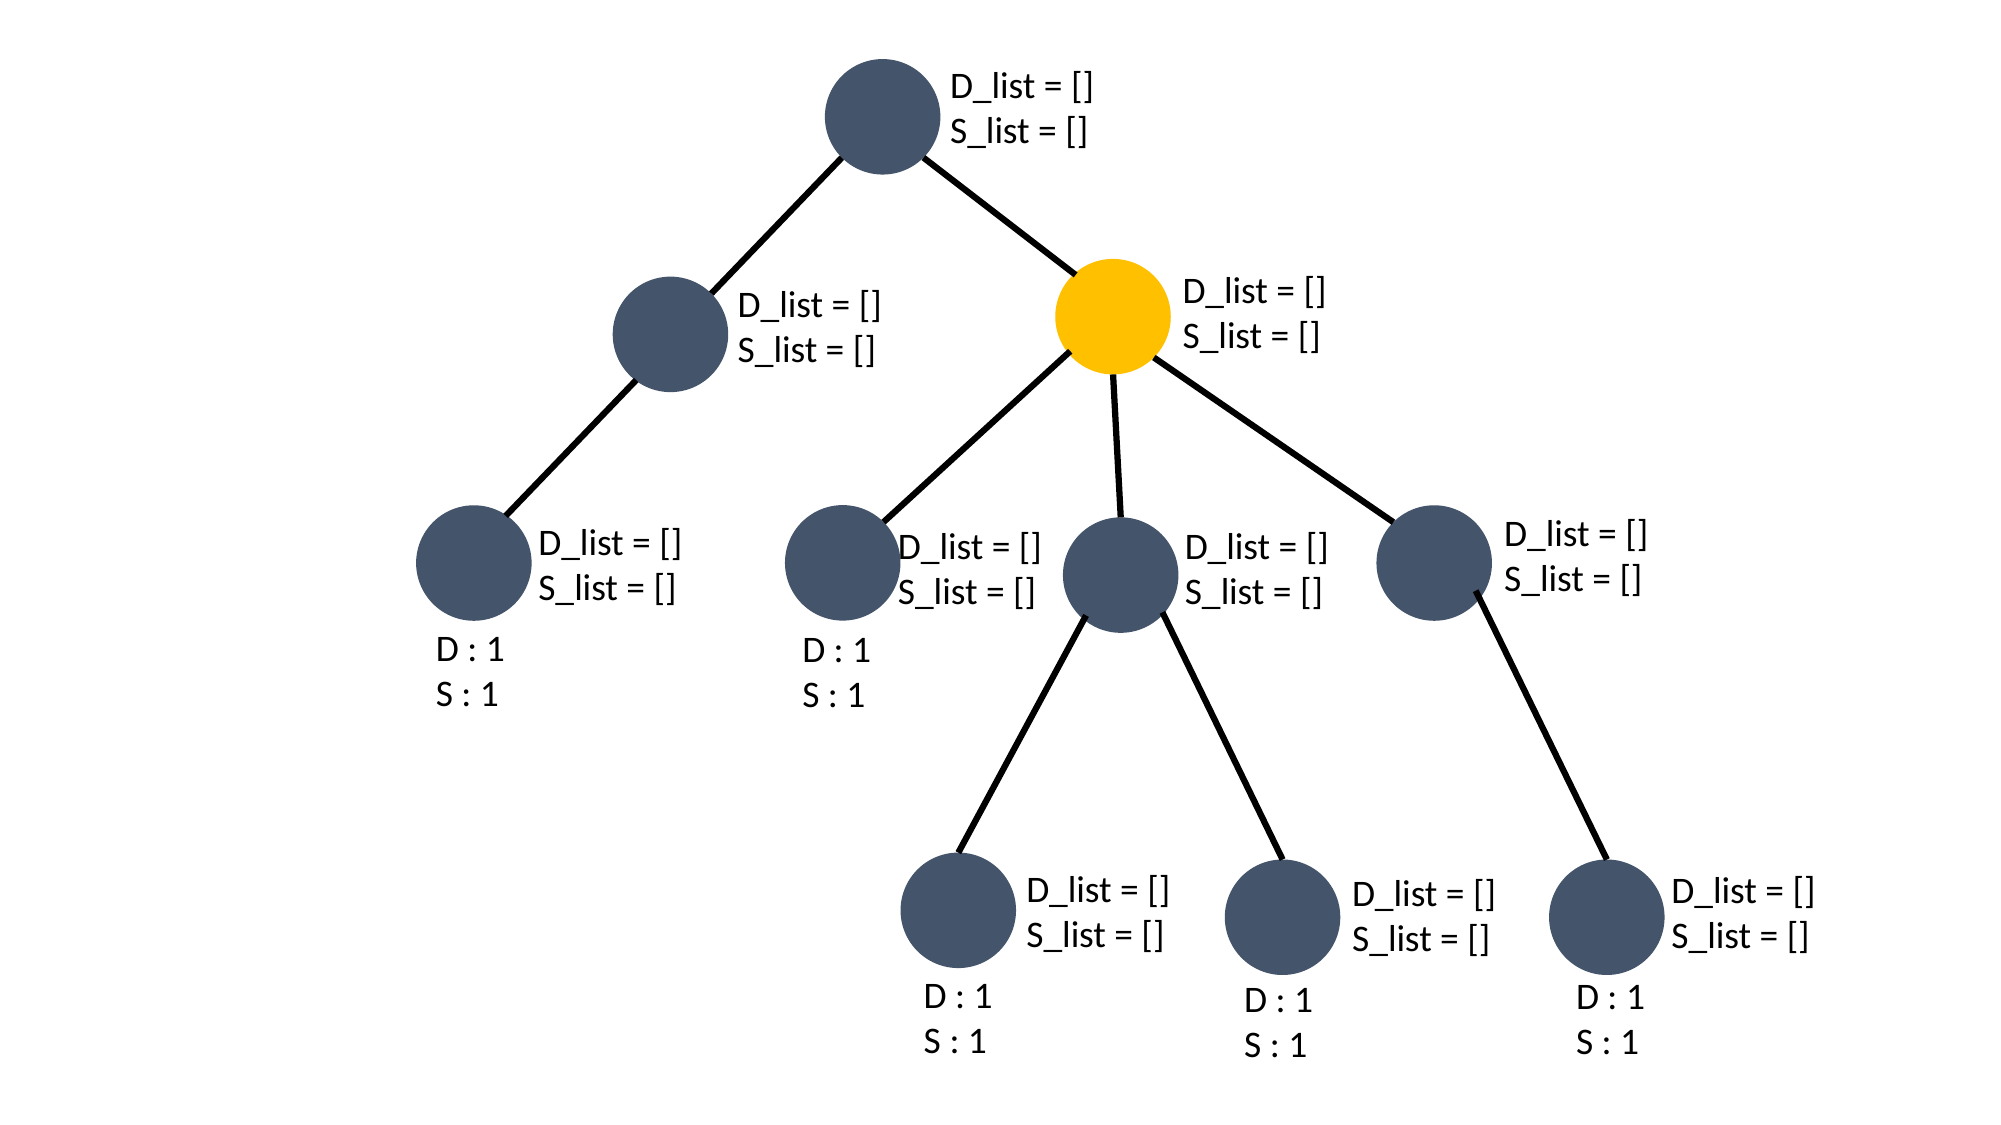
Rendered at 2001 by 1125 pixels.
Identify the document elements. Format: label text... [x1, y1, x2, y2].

text_box [415, 504, 523, 616]
text_box D_list = [] S_list = [] [935, 53, 1110, 159]
text_box D : 1 S : 1 [787, 617, 887, 722]
text_box D : 1 S : 1 [421, 616, 520, 722]
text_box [1113, 374, 1121, 518]
text_box [823, 58, 935, 176]
text_box [1375, 504, 1489, 622]
text_box D : 1 S : 1 [1561, 964, 1660, 1070]
text_box [1548, 858, 1656, 964]
text_box D_list = [] S_list = [] [1011, 857, 1186, 963]
text_box [783, 504, 883, 617]
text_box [883, 351, 1071, 523]
text_box D_list = [] S_list = [] [1489, 501, 1664, 607]
text_box D_list = [] S_list = [] [883, 523, 1058, 619]
text_box D_list = [] S_list = [] [1656, 858, 1831, 964]
text_box D_list = [] S_list = [] [1337, 862, 1512, 967]
text_box D_list = [] S_list = [] [523, 510, 698, 616]
text_box [611, 275, 722, 394]
text_box D : 1 S : 1 [1229, 968, 1329, 1073]
text_box D_list = [] S_list = [] [1167, 258, 1342, 357]
text_box D_list = [] S_list = [] [722, 272, 897, 378]
text_box [1054, 257, 1167, 376]
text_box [711, 157, 842, 294]
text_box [923, 157, 1076, 275]
text_box D : 1 S : 1 [908, 963, 1008, 1069]
text_box D_list = [] S_list = [] [1170, 523, 1344, 619]
text_box [1061, 516, 1170, 634]
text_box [1153, 357, 1394, 523]
text_box [1223, 858, 1337, 968]
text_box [1162, 612, 1283, 860]
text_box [1475, 590, 1607, 860]
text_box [958, 615, 1087, 853]
text_box [899, 851, 1011, 963]
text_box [505, 380, 637, 516]
